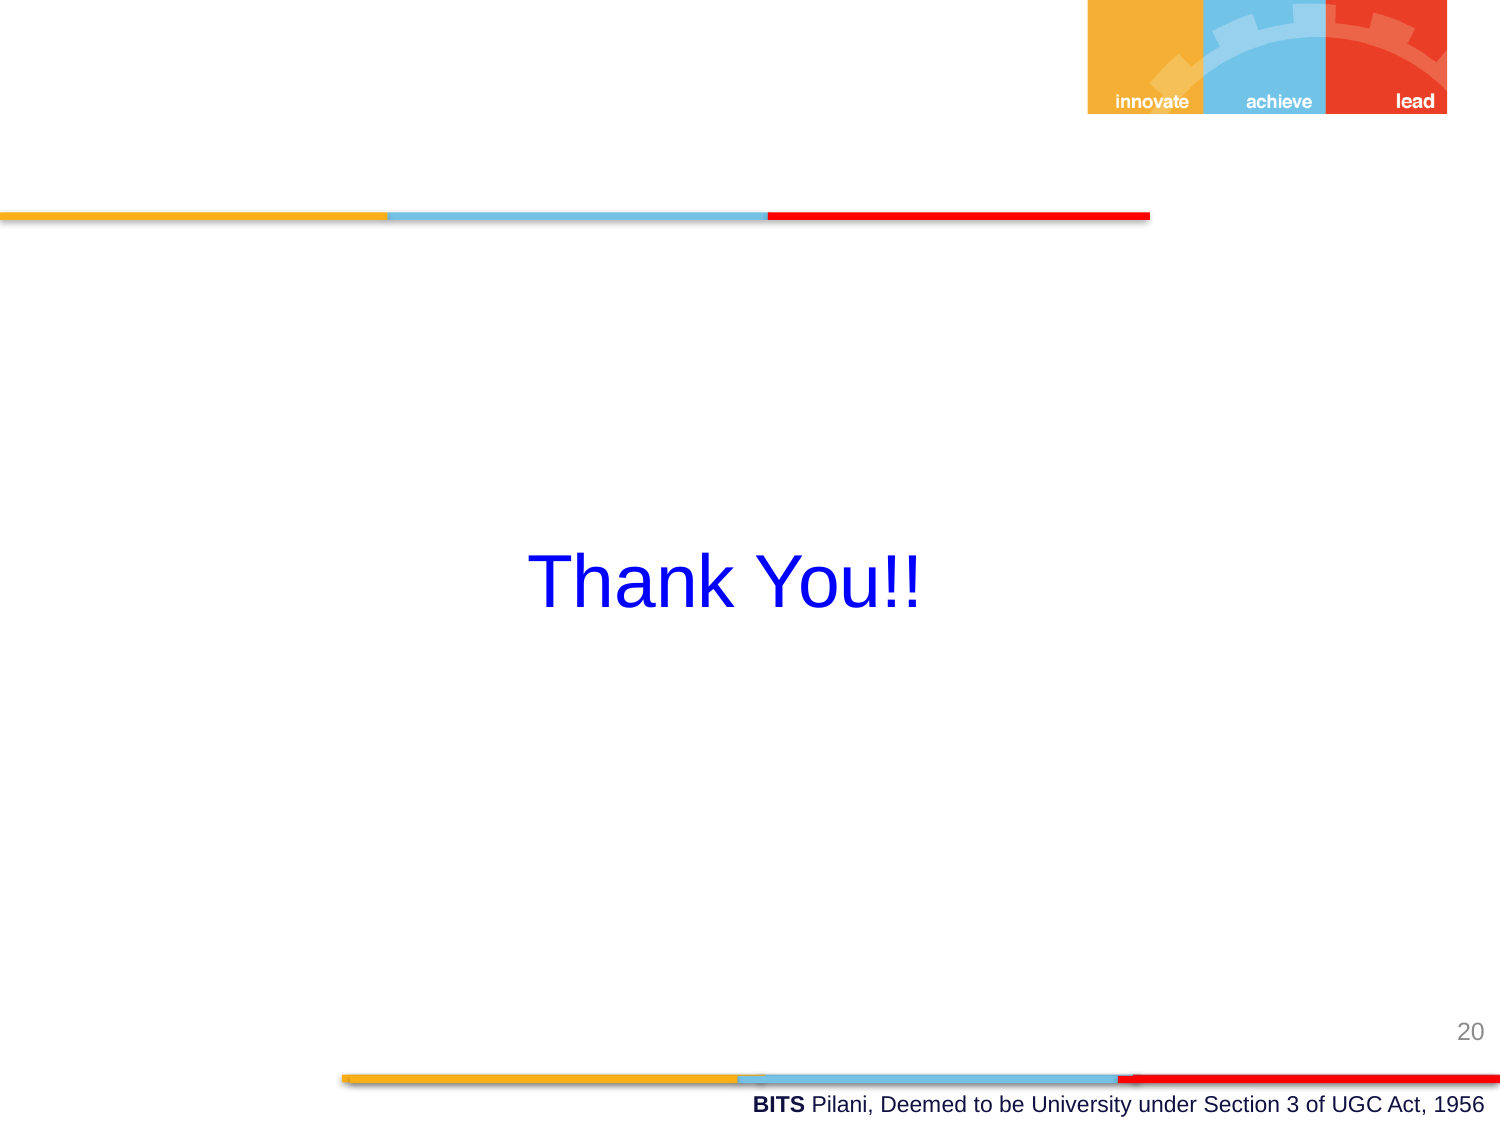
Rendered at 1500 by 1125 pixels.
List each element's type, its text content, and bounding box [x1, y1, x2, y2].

text_box Thank You!! [512, 524, 950, 630]
picture [1087, 0, 1448, 114]
slide_number 20 [1149, 1000, 1500, 1061]
